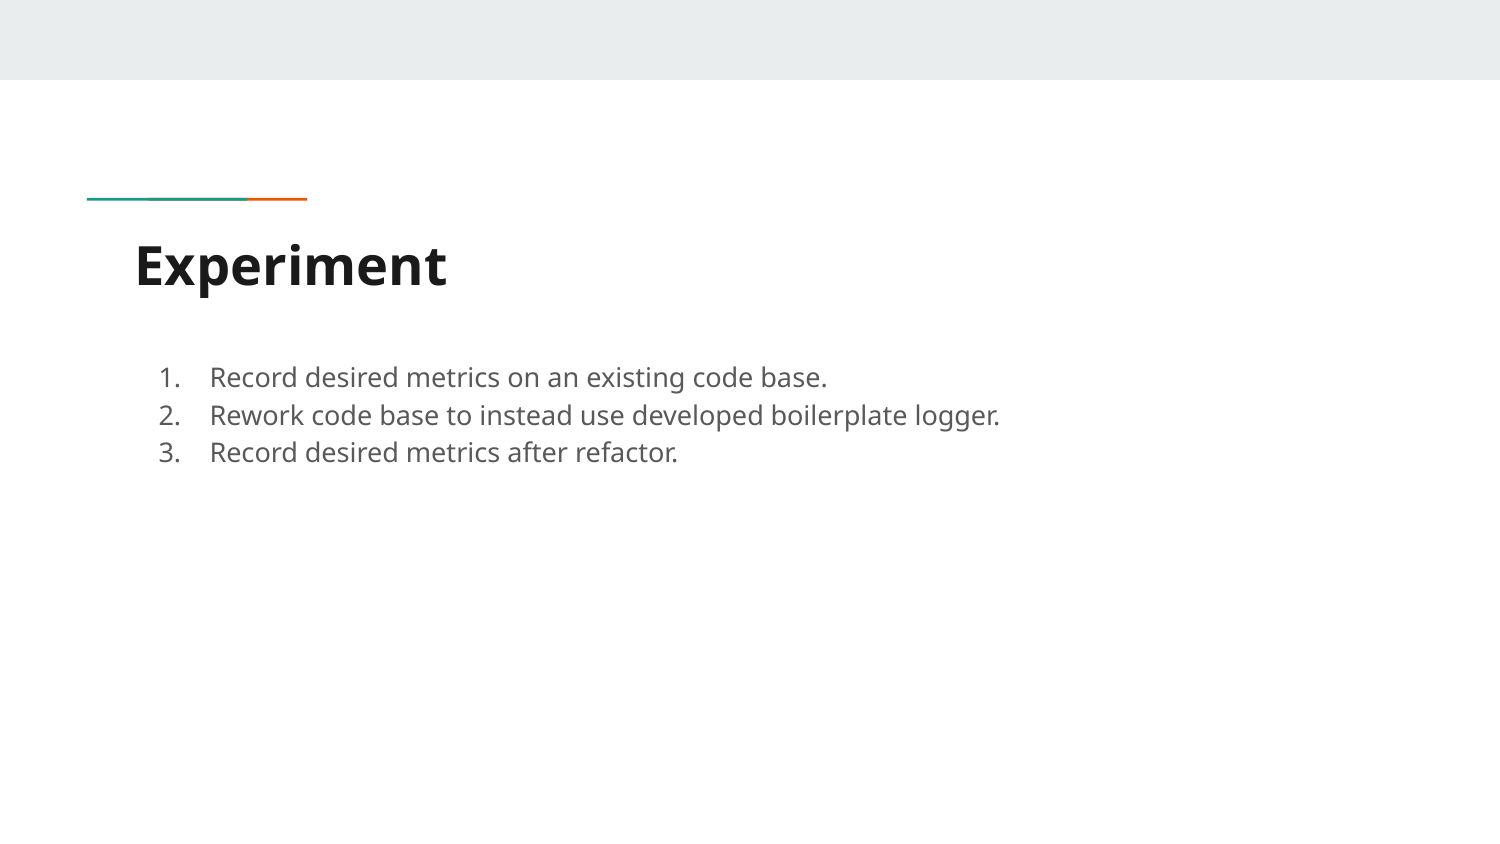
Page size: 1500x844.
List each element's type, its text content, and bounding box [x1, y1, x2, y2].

title Experiment [119, 216, 1381, 305]
list Record desired metrics on an existing code base. Rework code base to instead use developed boilerplate logger. Record desired metrics after refactor. [119, 341, 1381, 712]
